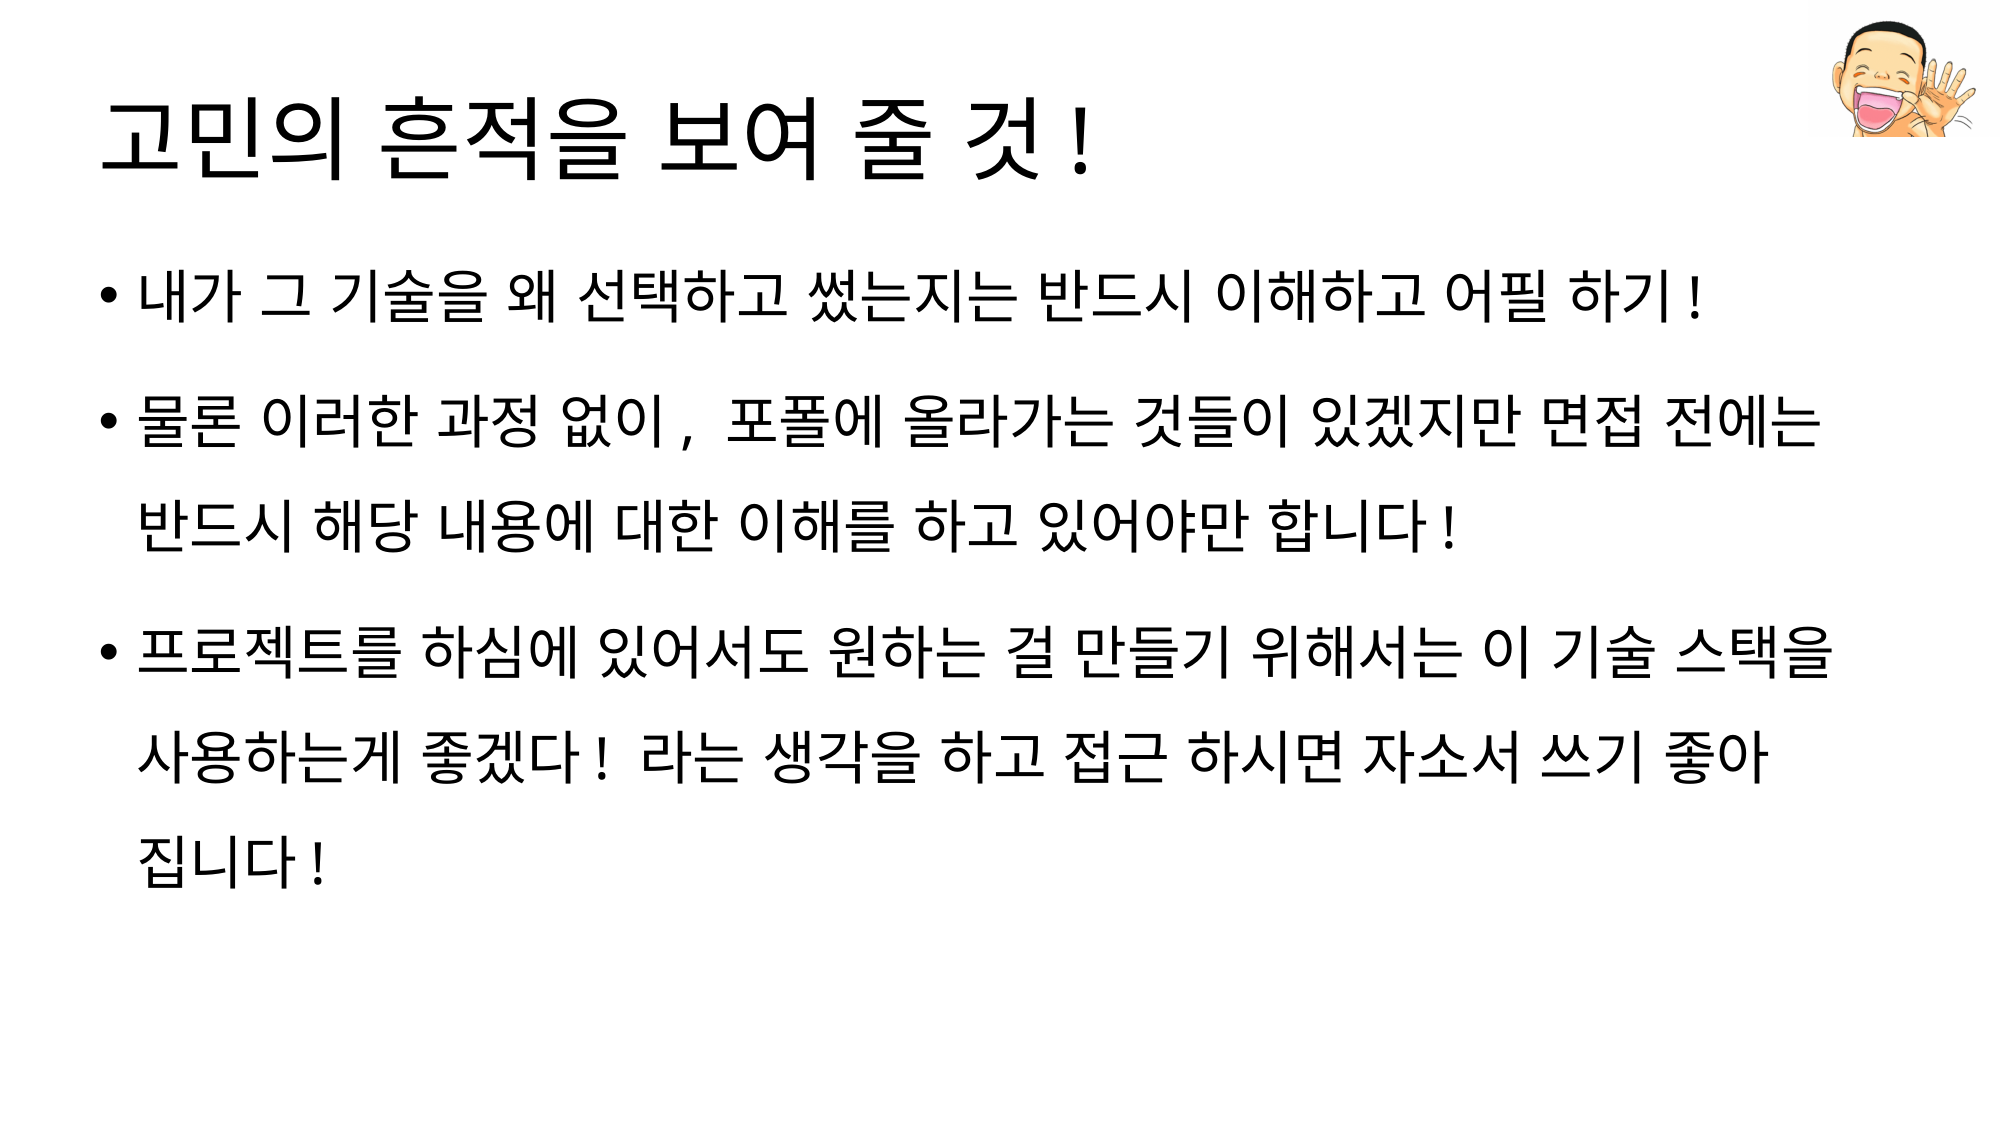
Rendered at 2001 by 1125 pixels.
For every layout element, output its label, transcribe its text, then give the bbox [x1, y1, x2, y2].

title 고민의 흔적을 보여 줄 것! [83, 0, 1931, 218]
list 내가 그 기술을 왜 선택하고 썼는지는 반드시 이해하고 어필 하기! 물론 이러한 과정 없이, 포폴에 올라가는 것들이 있겠지만 면접 전에는 반드시 해당 내용에 대한 이해를 하고 있어야만 합니다! 프로젝트를 하심에 있어서도 원하는 걸 만들기 위해서는 이 기술 스택을 사용하는게 좋겠다! 라는 생각을 하고 접근 하시면 자소서 쓰기 좋아 집니다! [83, 217, 1855, 1125]
picture [1931, 0, 2000, 137]
